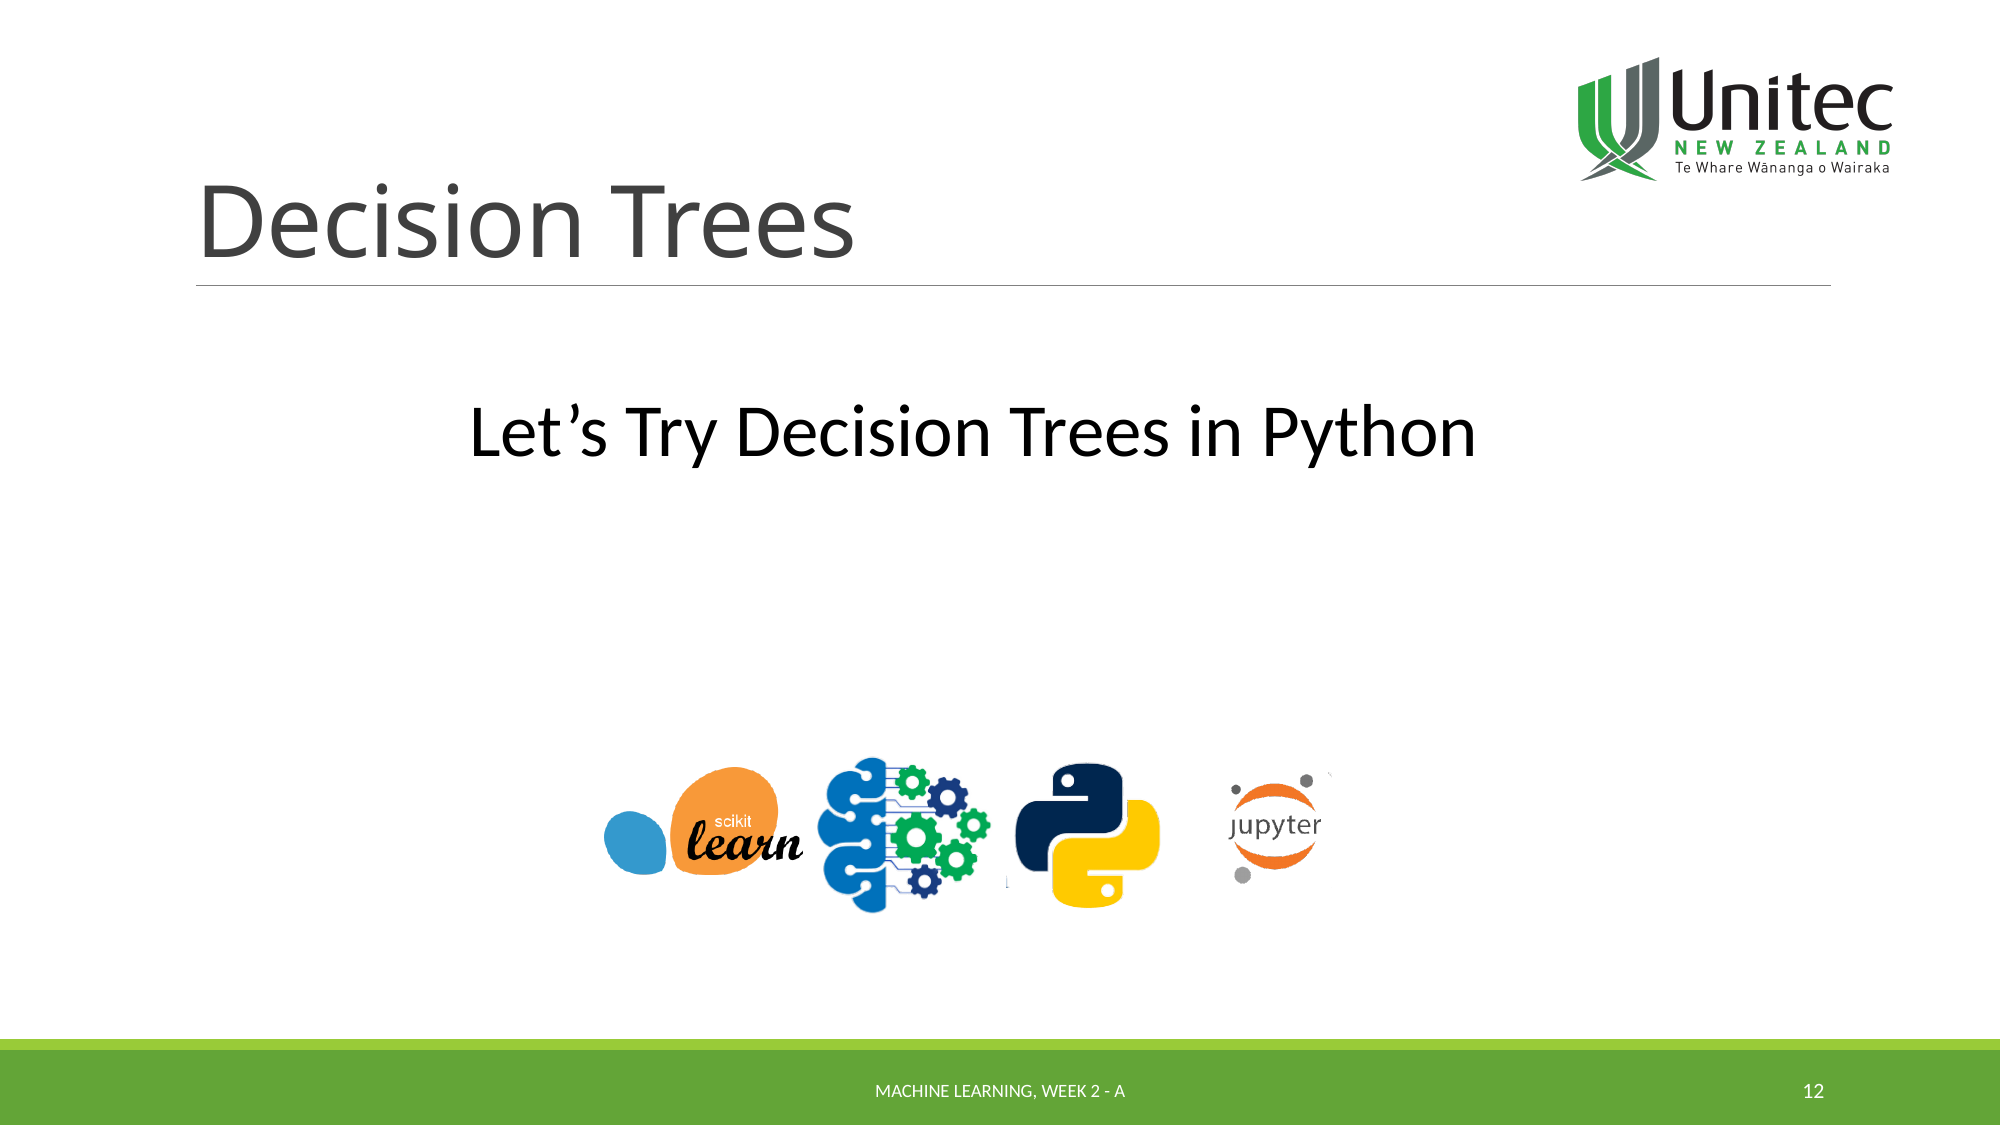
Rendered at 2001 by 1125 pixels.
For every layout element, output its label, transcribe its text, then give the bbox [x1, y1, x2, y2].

footer Machine Learning, Week 2 - A [604, 1059, 1396, 1120]
text_box Let’s Try Decision Trees in Python [340, 374, 1643, 479]
picture [1578, 56, 1893, 181]
title Decision Trees [180, 47, 1830, 285]
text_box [604, 748, 1333, 914]
slide_number 12 [1624, 1059, 1840, 1120]
